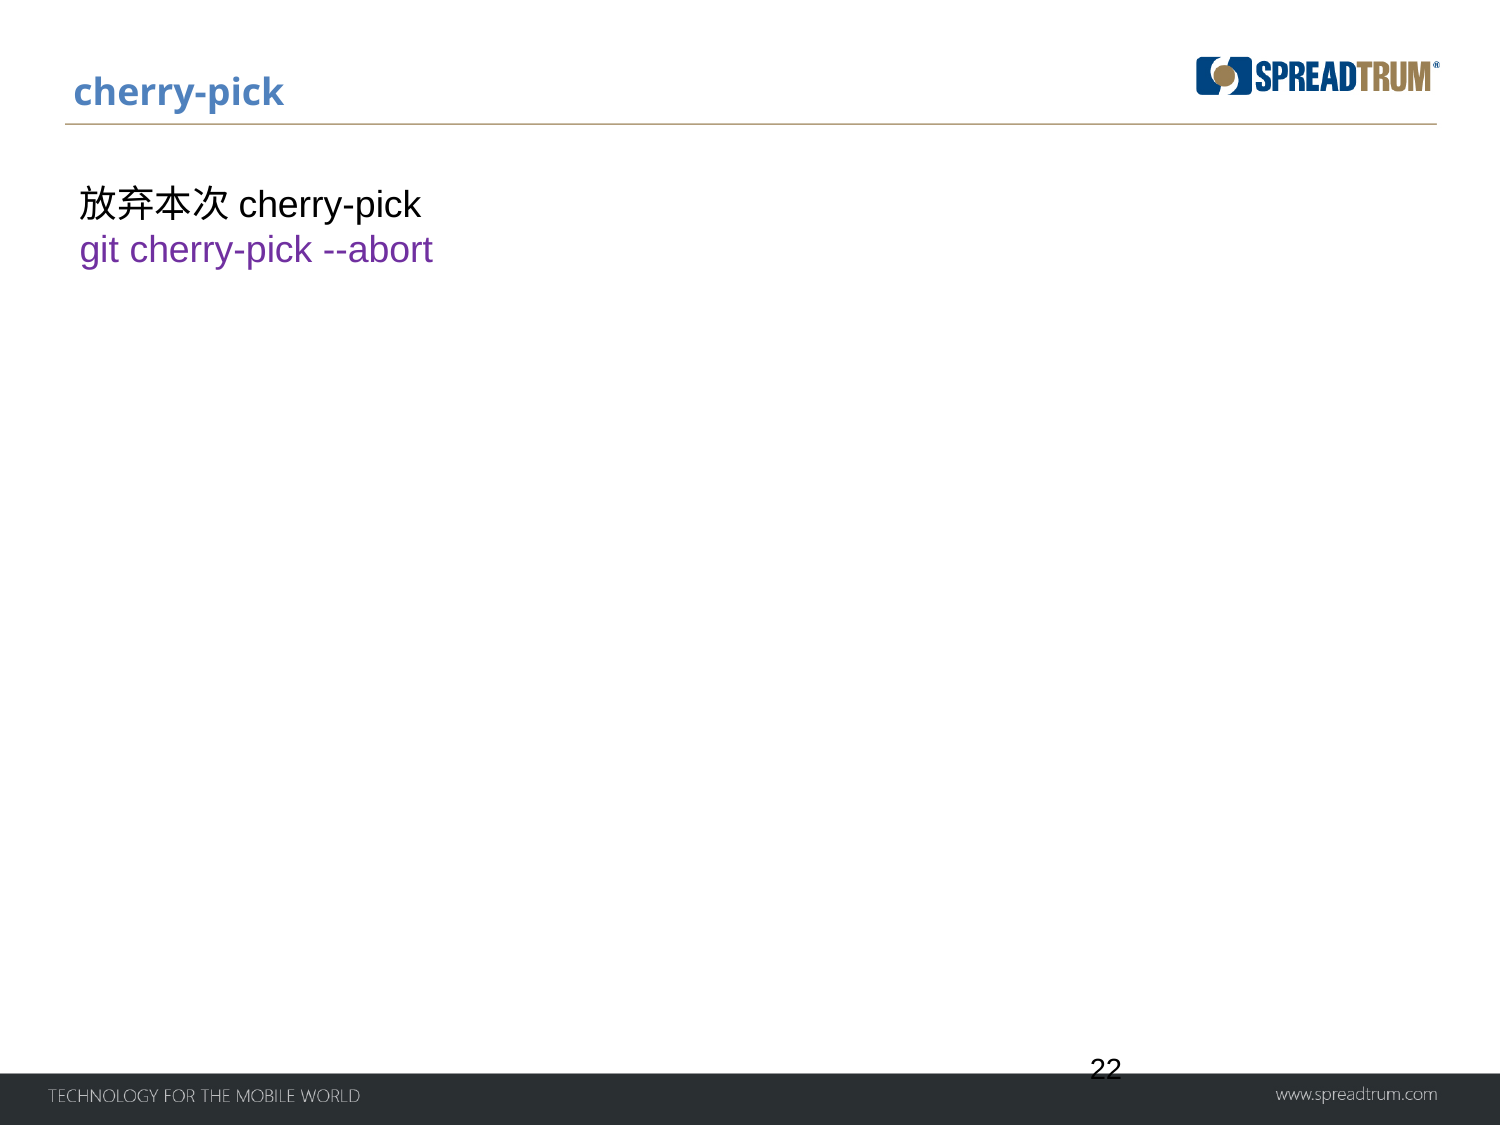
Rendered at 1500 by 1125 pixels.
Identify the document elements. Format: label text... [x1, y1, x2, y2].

slide_number 22 [1074, 1042, 1425, 1103]
text_box 放弃本次cherry-pick git cherry-pick --abort [64, 172, 1412, 278]
title cherry-pick [58, 60, 1004, 219]
picture [0, 0, 1500, 1125]
